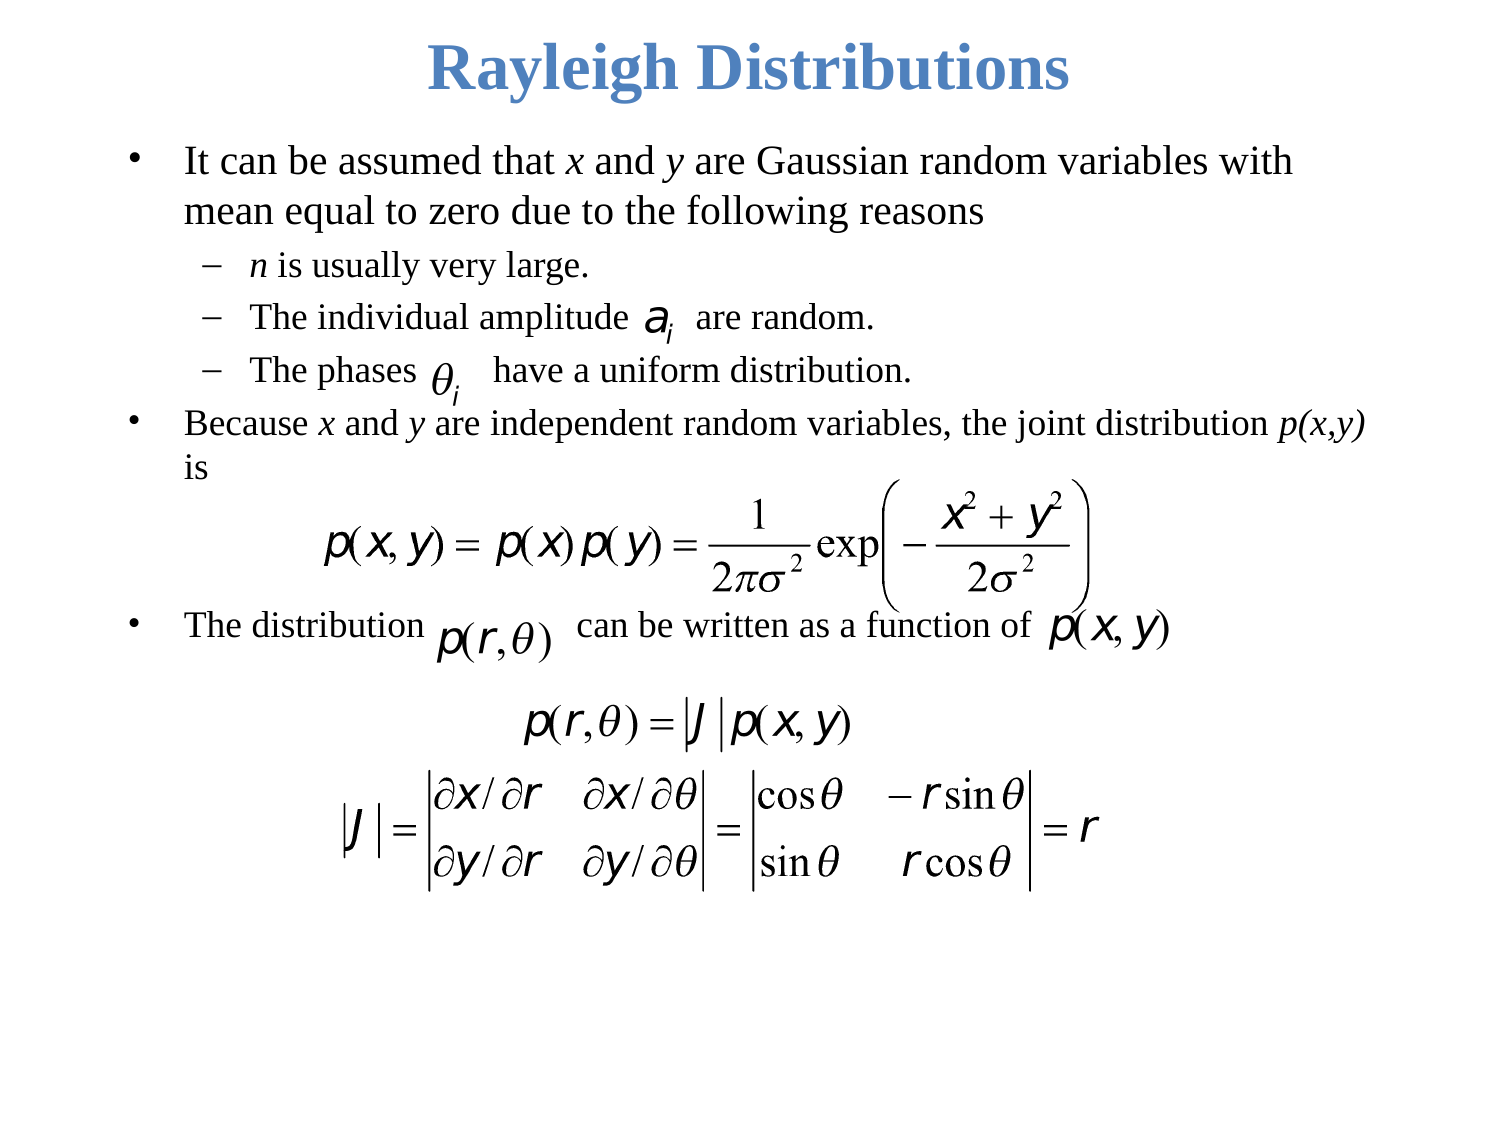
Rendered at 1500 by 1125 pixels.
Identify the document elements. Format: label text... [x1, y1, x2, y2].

picture [312, 470, 1178, 672]
picture [424, 349, 469, 418]
picture [336, 763, 1107, 898]
picture [637, 287, 682, 355]
text_box It can be assumed that x and y are Gaussian random variables with mean equal to zero due to the following reasons n is usually very large. The individual amplitude are random. The phases have a uniform distribution. Because x and y are independent random variables, the joint distribution p(x,y) is The distribution can be written as a function of [112, 125, 1388, 988]
picture [512, 687, 859, 762]
text_box Rayleigh Distributions [112, 0, 1388, 125]
